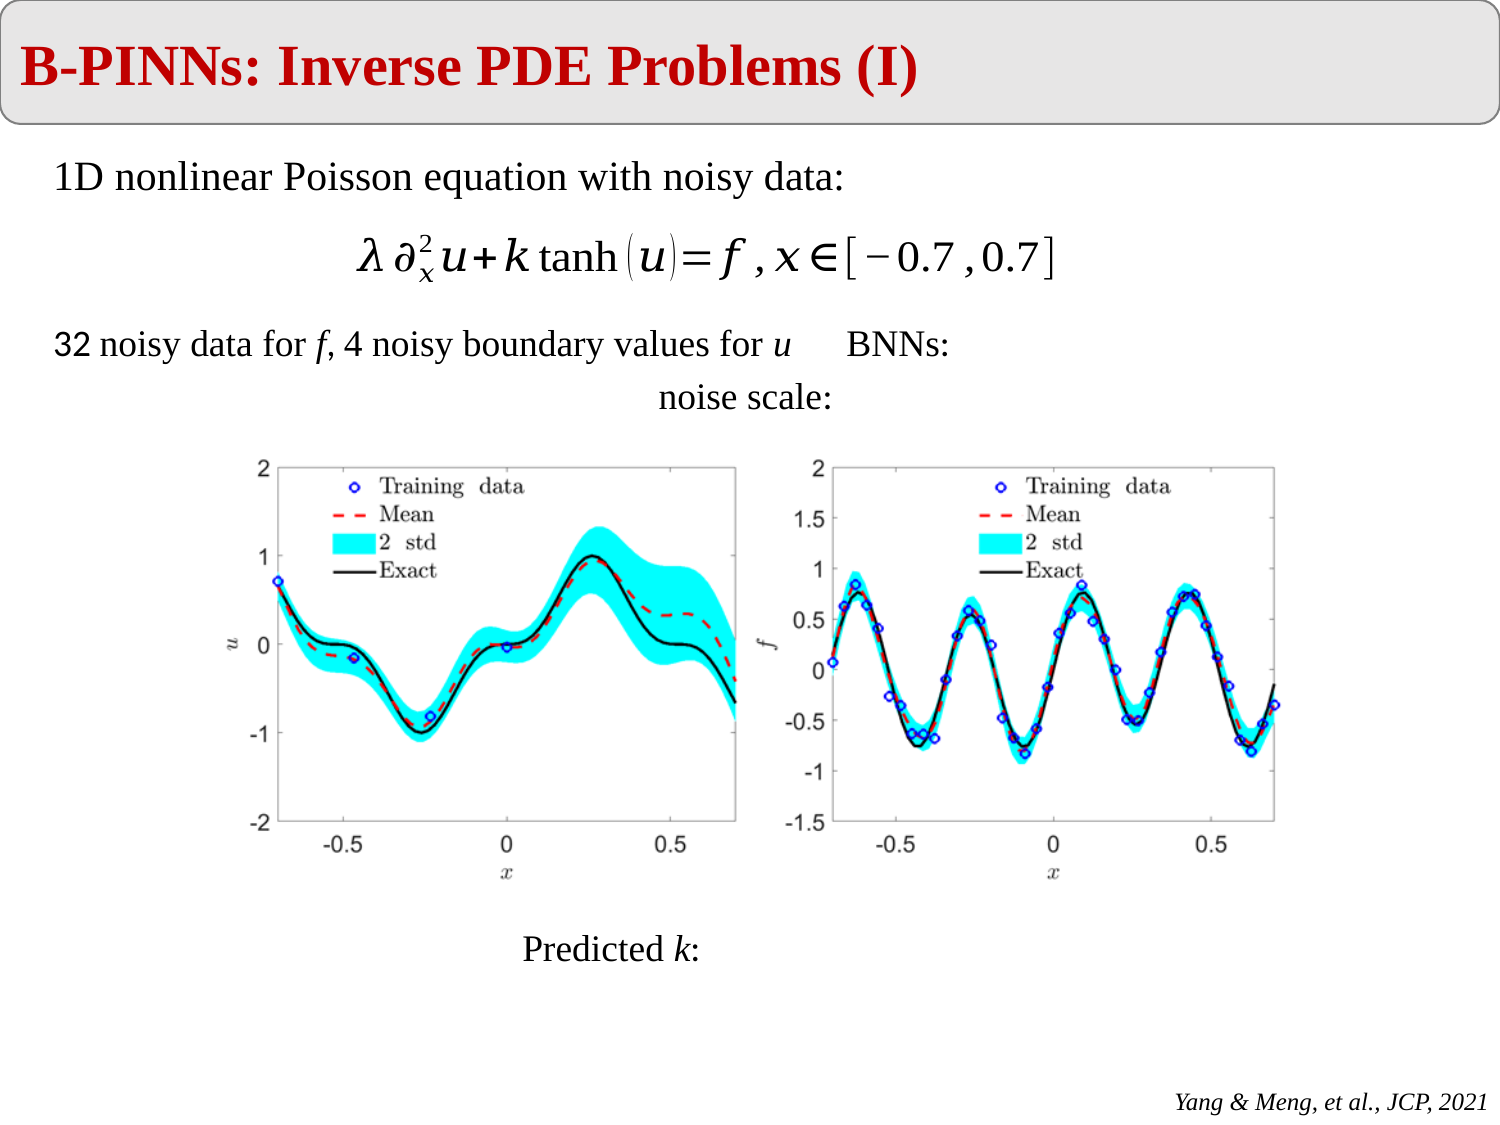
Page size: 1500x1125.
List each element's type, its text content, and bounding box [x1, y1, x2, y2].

text_box B-PINNs: Inverse PDE Problems (I) [0, 0, 1500, 125]
text_box Yang & Meng, et al., JCP, 2021 [1159, 1077, 1500, 1123]
text_box 32 noisy data for f, 4 noisy boundary values for u [38, 311, 832, 372]
text_box 1D nonlinear Poisson equation with noisy data: [38, 141, 977, 207]
picture [212, 448, 1288, 894]
